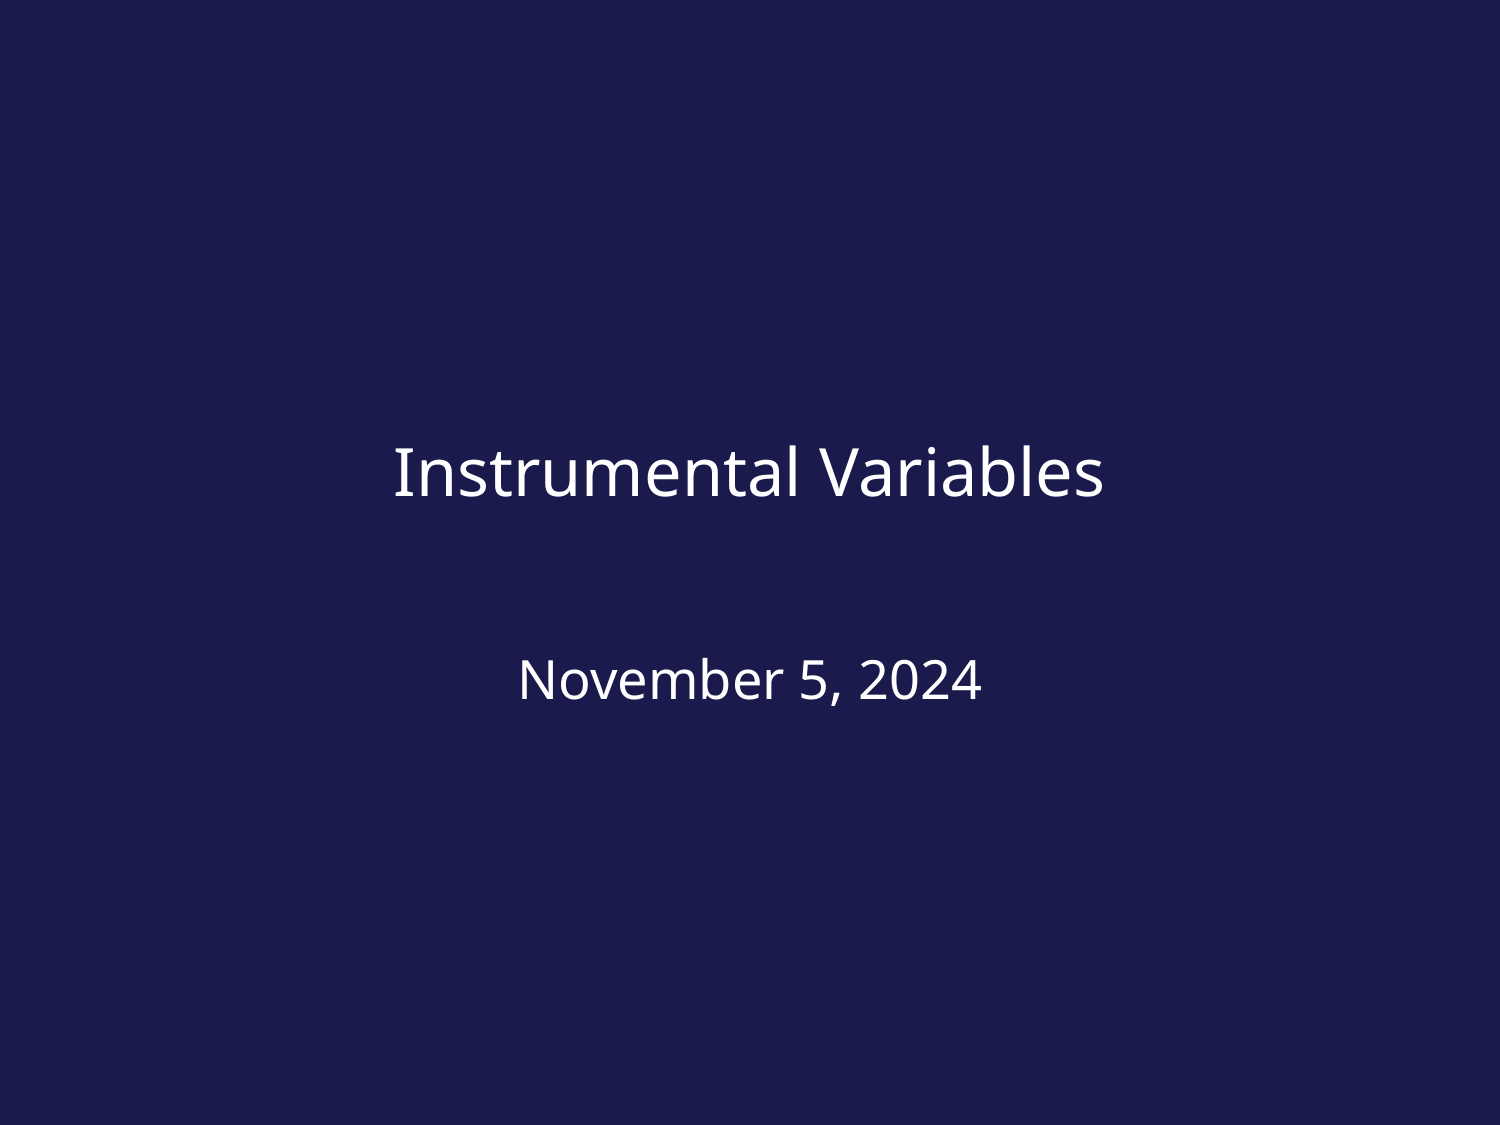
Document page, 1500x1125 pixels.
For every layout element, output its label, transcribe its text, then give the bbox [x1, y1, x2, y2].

title Instrumental Variables [112, 349, 1388, 591]
subtitle November 5, 2024 [225, 637, 1275, 925]
